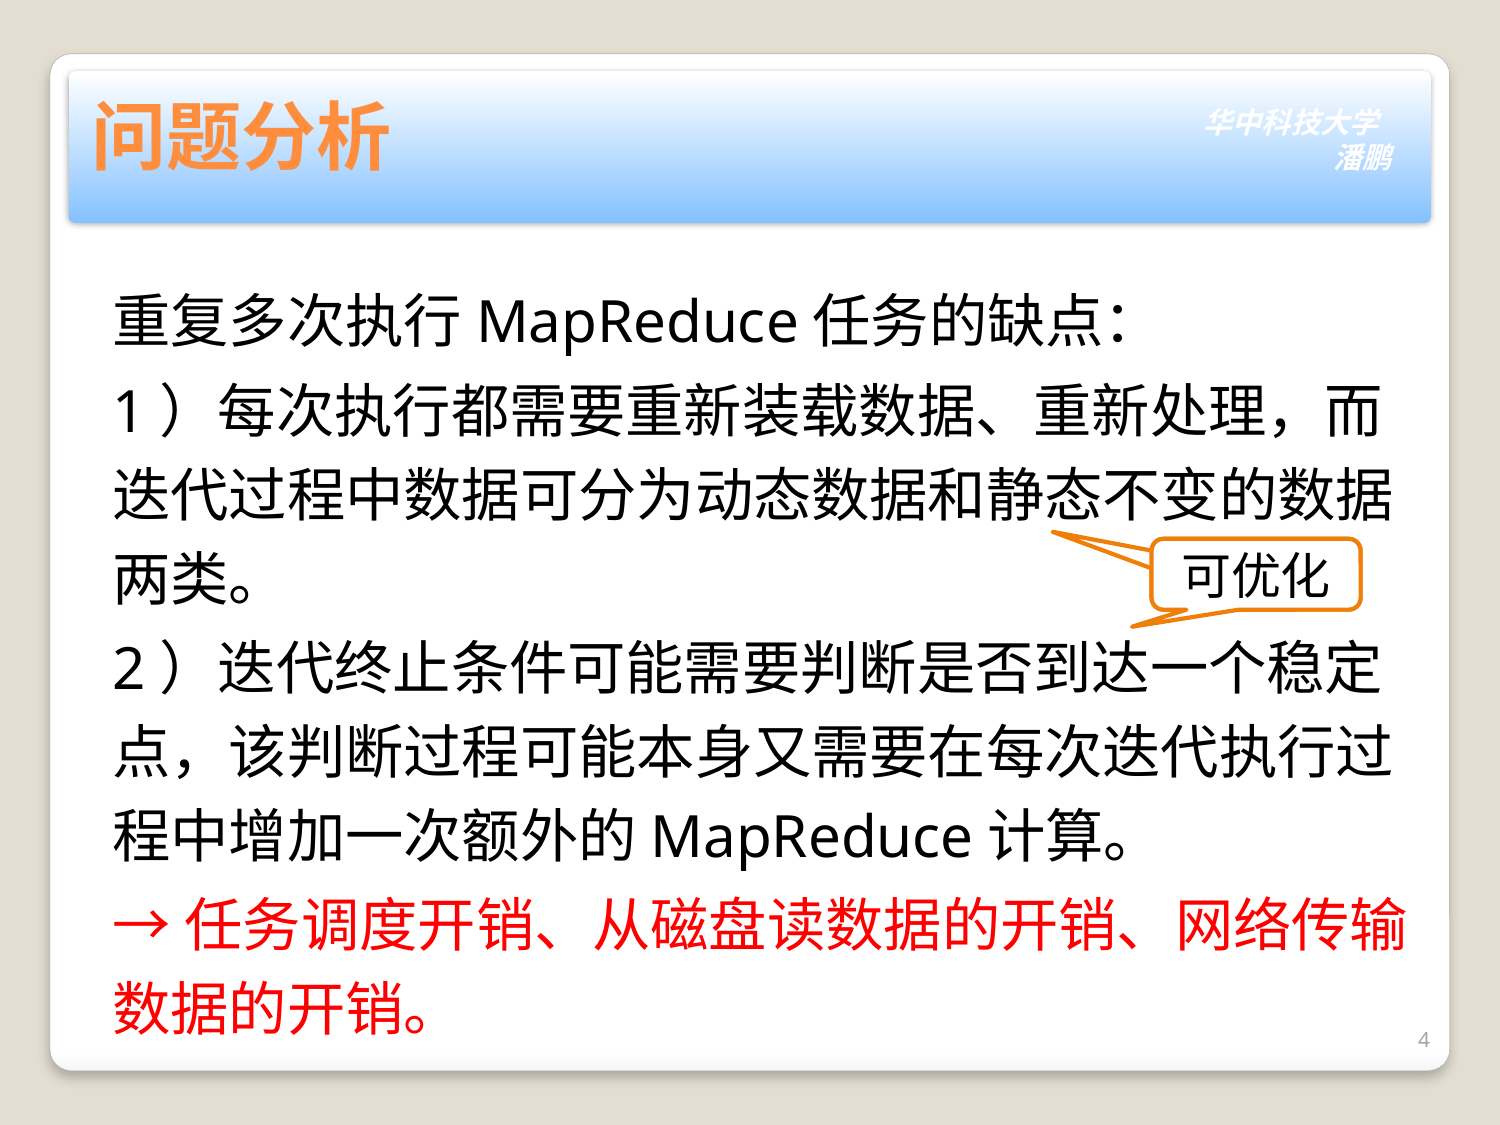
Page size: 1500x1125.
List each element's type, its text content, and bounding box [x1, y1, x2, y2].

title 问题分析 [76, 78, 1420, 188]
list 重复多次执行MapReduce任务的缺点： 1）每次执行都需要重新装载数据、重新处理，而迭代过程中数据可分为动态数据和静态不变的数据两类。 2）迭代终止条件可能需要判断是否到达一个稳定点，该判断过程可能本身又需要在每次迭代执行过程中增加一次额外的MapReduce计算。 →任务调度开销、从磁盘读数据的开销、网络传输数据的开销。 [82, 255, 1426, 1083]
text_box 可优化 [1129, 536, 1363, 629]
slide_number 4 [1369, 1002, 1445, 1063]
text_box 可优化 [1050, 529, 1149, 570]
